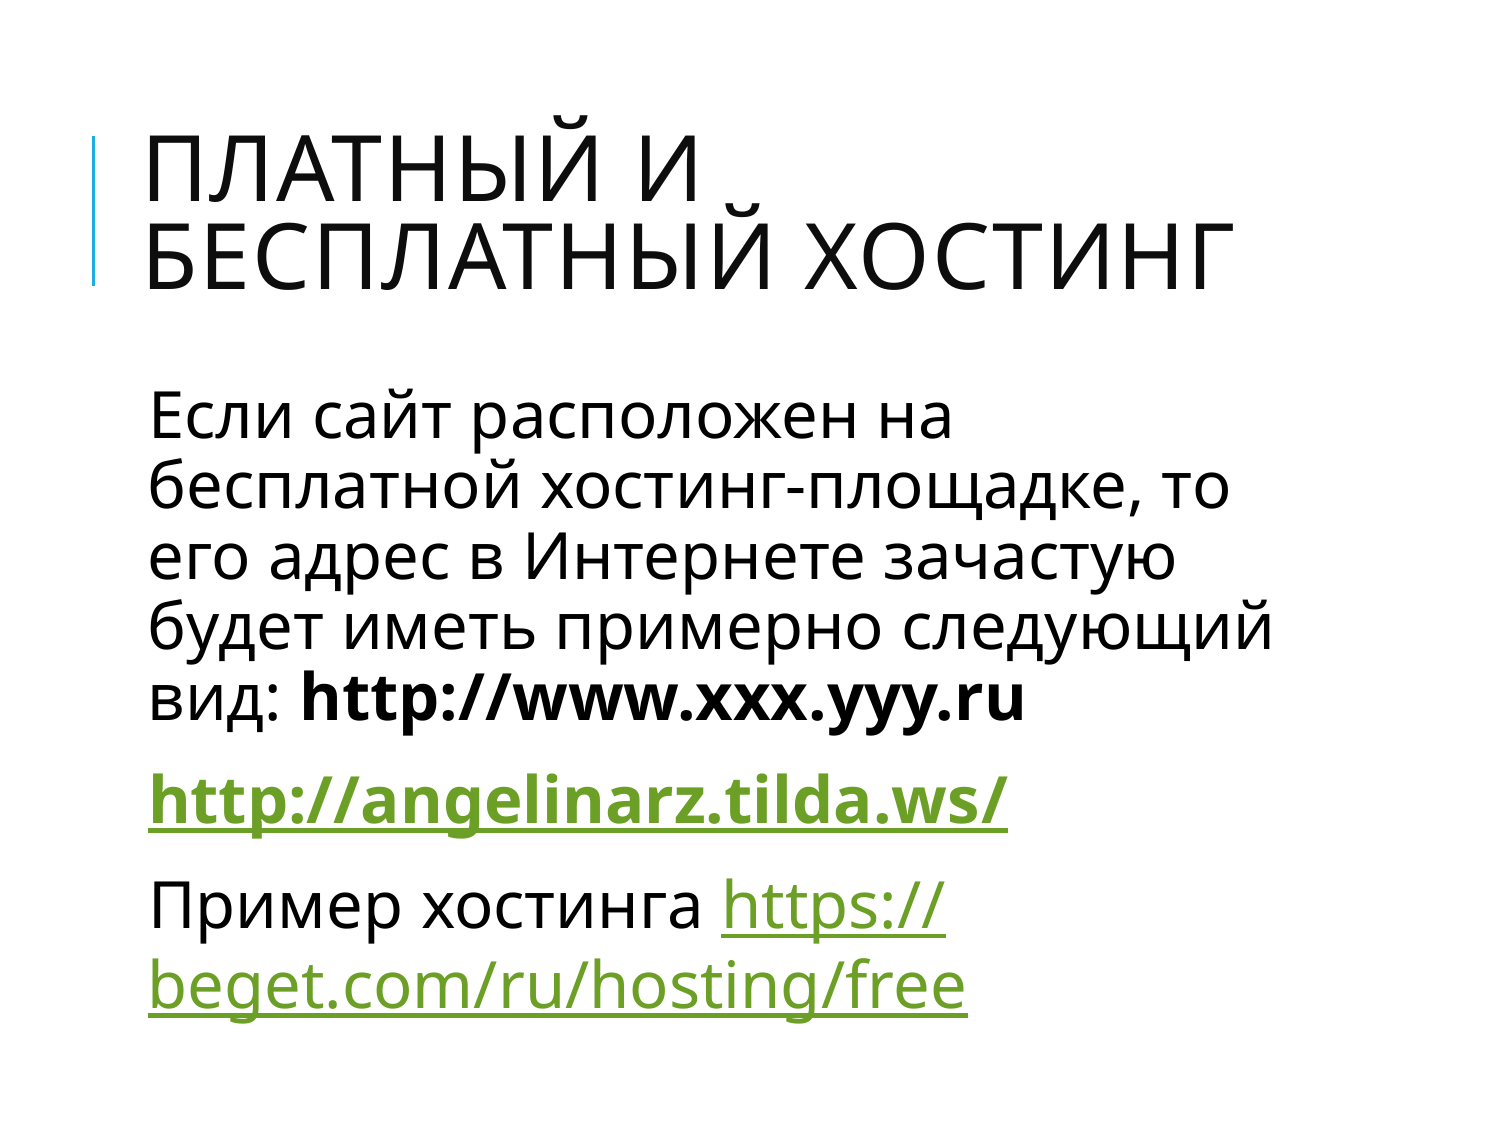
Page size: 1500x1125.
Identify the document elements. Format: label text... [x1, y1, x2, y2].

list Если сайт расположен на бесплатной хостинг-площадке, то его адрес в Интернете зачастую будет иметь примерно следующий вид: http://www.xxx.yyy.ru http://angelinarz.tilda.ws/ Пример хостинга https://beget.com/ru/hosting/free [126, 375, 1322, 1035]
title Платный и бесплатный хостинг [126, 96, 1322, 342]
